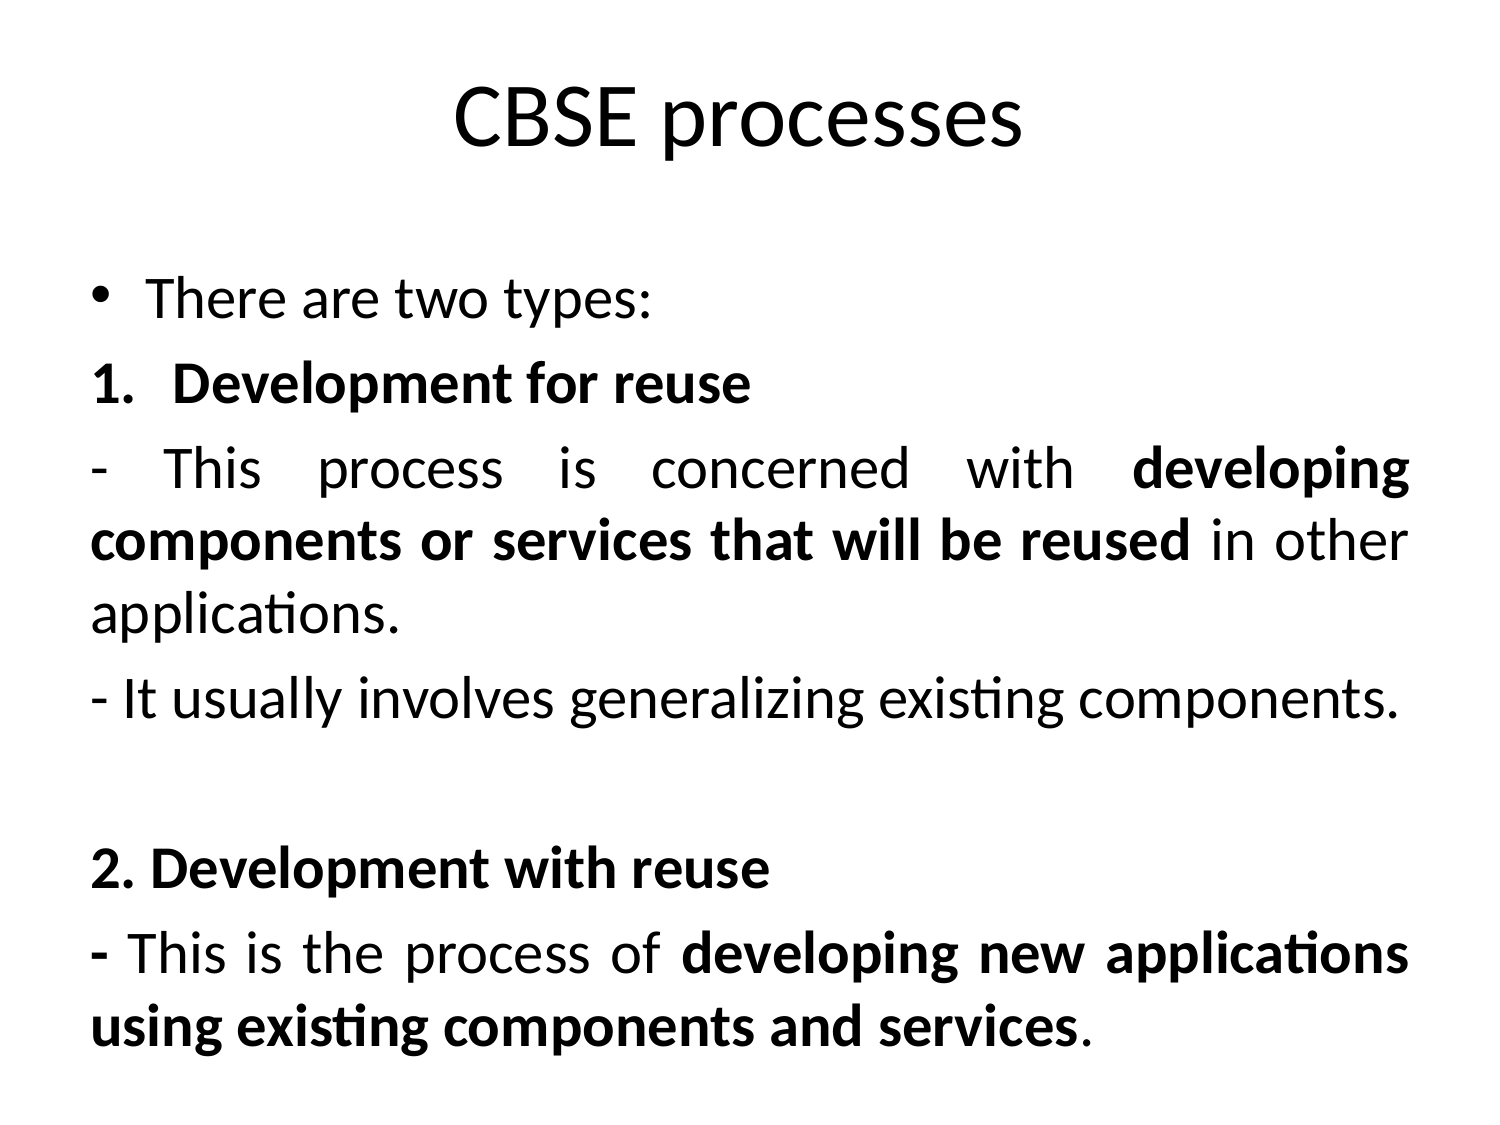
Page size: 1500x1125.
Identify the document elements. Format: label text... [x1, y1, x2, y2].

title CBSE processes [75, 45, 1425, 175]
list There are two types: Development for reuse - This process is concerned with developing components or services that will be reused in other applications. - It usually involves generalizing existing components. 2. Development with reuse - This is the process of developing new applications using existing components and services. [75, 249, 1425, 1100]
